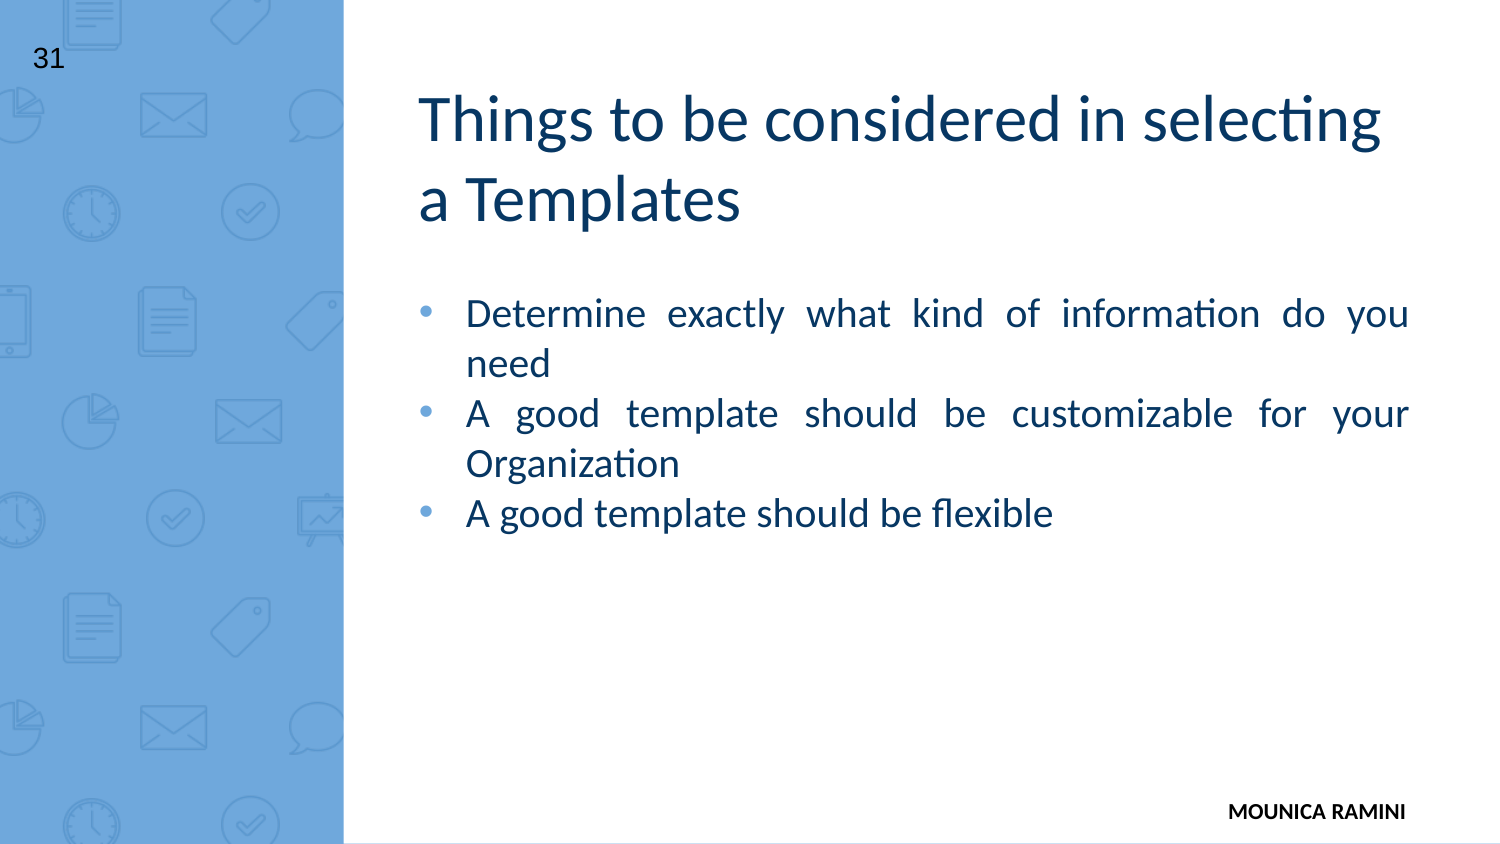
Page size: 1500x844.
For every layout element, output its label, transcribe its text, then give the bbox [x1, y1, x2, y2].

list Determine exactly what kind of information do you need A good template should be customizable for your Organization A good template should be flexible [403, 271, 1425, 739]
slide_number 31 [17, 23, 315, 230]
text_box MOUNICA RAMINI [1213, 789, 1425, 832]
list Things to be considered in selecting a Templates [403, 59, 1425, 176]
